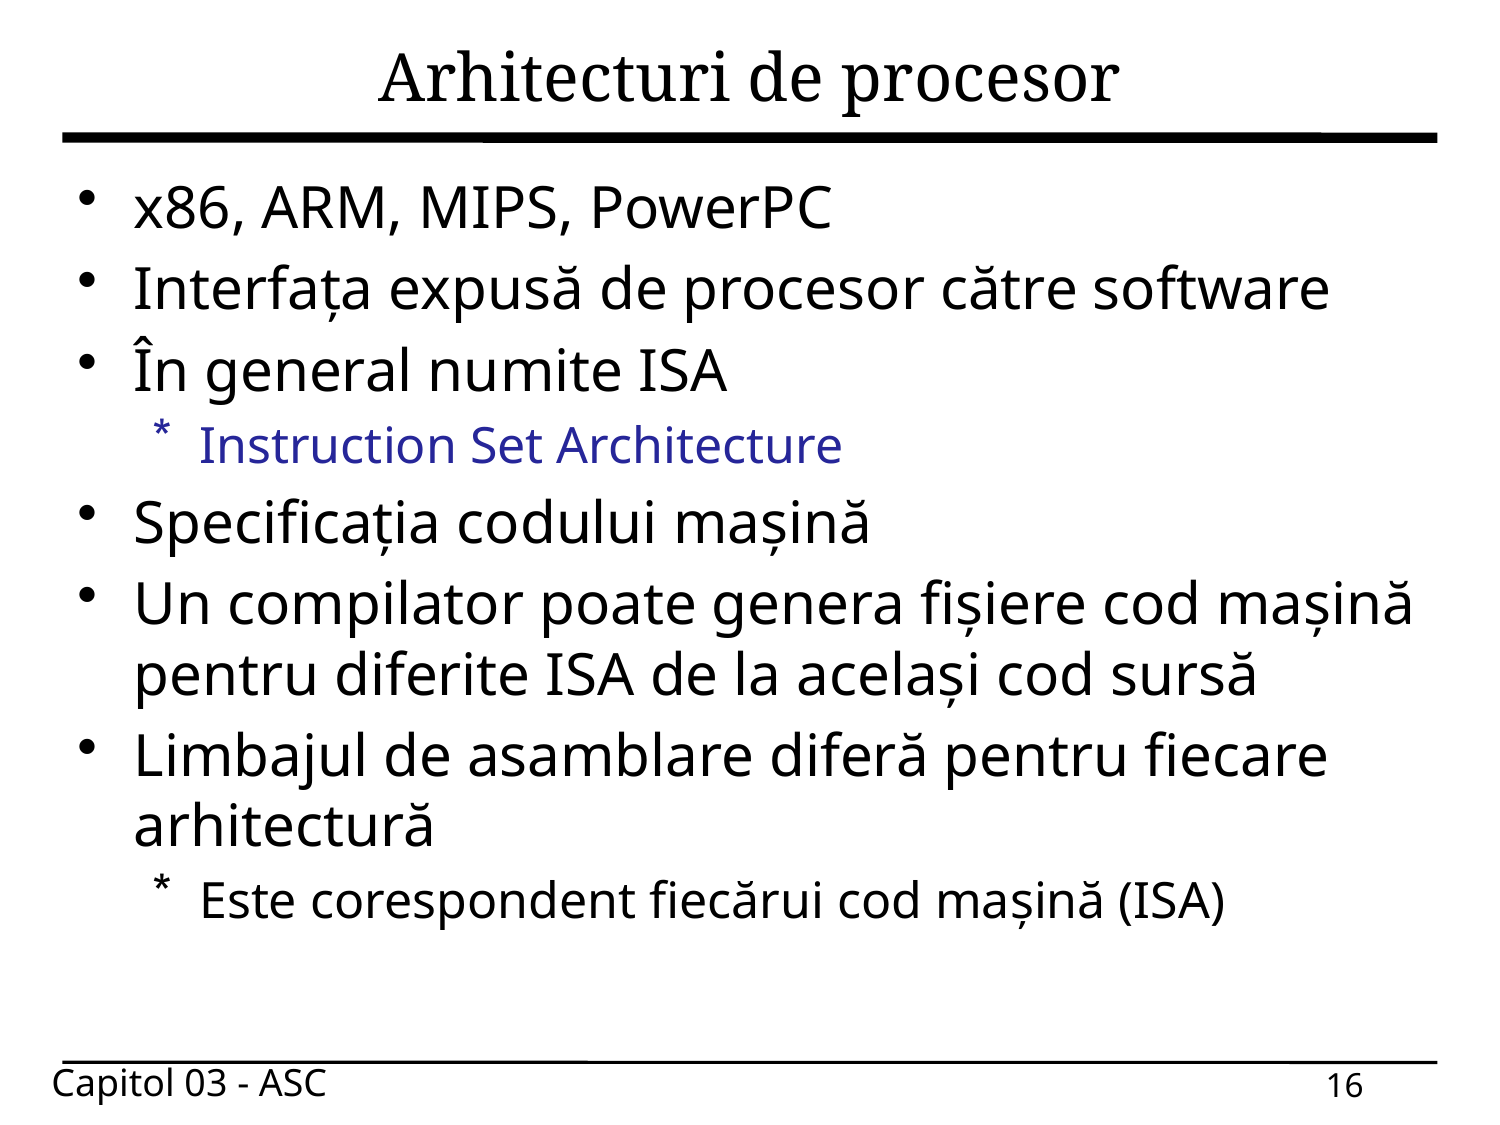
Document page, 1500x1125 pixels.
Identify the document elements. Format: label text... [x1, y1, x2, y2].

list x86, ARM, MIPS, PowerPC Interfața expusă de procesor către software În general numite ISA Instruction Set Architecture Specificația codului mașină Un compilator poate genera fișiere cod mașină pentru diferite ISA de la același cod sursă Limbajul de asamblare diferă pentru fiecare arhitectură Este corespondent fiecărui cod mașină (ISA) [62, 162, 1438, 1051]
title Arhitecturi de procesor [62, 24, 1438, 126]
